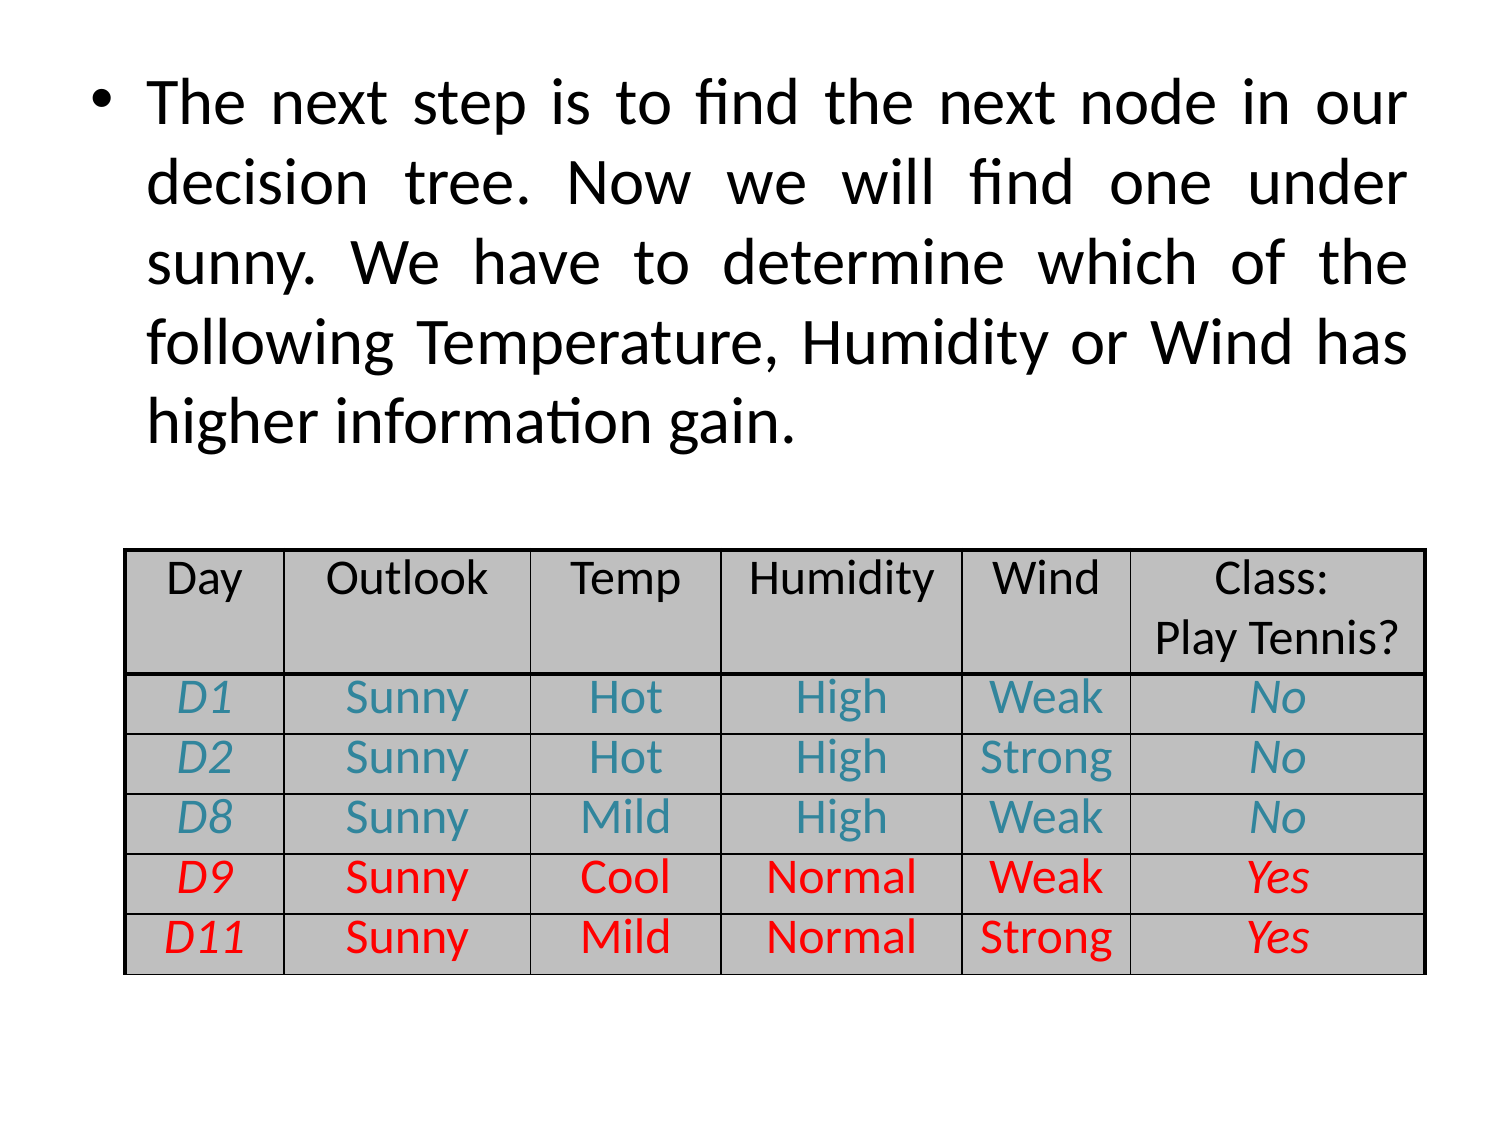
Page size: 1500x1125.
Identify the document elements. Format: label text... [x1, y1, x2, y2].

list The next step is to find the next node in our decision tree. Now we will find one under sunny. We have to determine which of the following Temperature, Humidity or Wind has higher information gain. [75, 50, 1425, 1025]
table_cell No [1131, 795, 1423, 853]
table_cell D11 [127, 915, 283, 974]
table_cell D9 [127, 855, 283, 913]
table_cell Yes [1131, 855, 1423, 913]
table_cell Mild [531, 795, 720, 853]
table_cell Cool [531, 855, 720, 913]
table_cell D1 [127, 676, 283, 733]
table_cell Sunny [285, 735, 530, 793]
table_cell Sunny [285, 855, 530, 913]
table_cell Strong [963, 915, 1130, 974]
table_cell Strong [963, 735, 1130, 793]
table_header Humidity [722, 552, 961, 672]
table_cell Weak [963, 795, 1130, 853]
table_header Wind [963, 552, 1130, 672]
table_cell No [1131, 735, 1423, 793]
table_header Class: Play Tennis? [1131, 552, 1423, 672]
table_cell Hot [531, 676, 720, 733]
table_cell Sunny [285, 795, 530, 853]
table_cell High [722, 795, 961, 853]
table_cell Mild [531, 915, 720, 974]
table_cell Normal [722, 915, 961, 974]
table_cell Weak [963, 855, 1130, 913]
table_cell High [722, 735, 961, 793]
table_cell Yes [1131, 915, 1423, 974]
table_header Outlook [285, 552, 530, 672]
table_header Day [127, 552, 283, 672]
table_cell Sunny [285, 915, 530, 974]
table_cell D8 [127, 795, 283, 853]
table_cell D2 [127, 735, 283, 793]
table_cell No [1131, 676, 1423, 733]
table_header Temp [531, 552, 720, 672]
table_cell High [722, 676, 961, 733]
table_cell Weak [963, 676, 1130, 733]
table_cell Hot [531, 735, 720, 793]
table_cell Sunny [285, 676, 530, 733]
table_cell Normal [722, 855, 961, 913]
